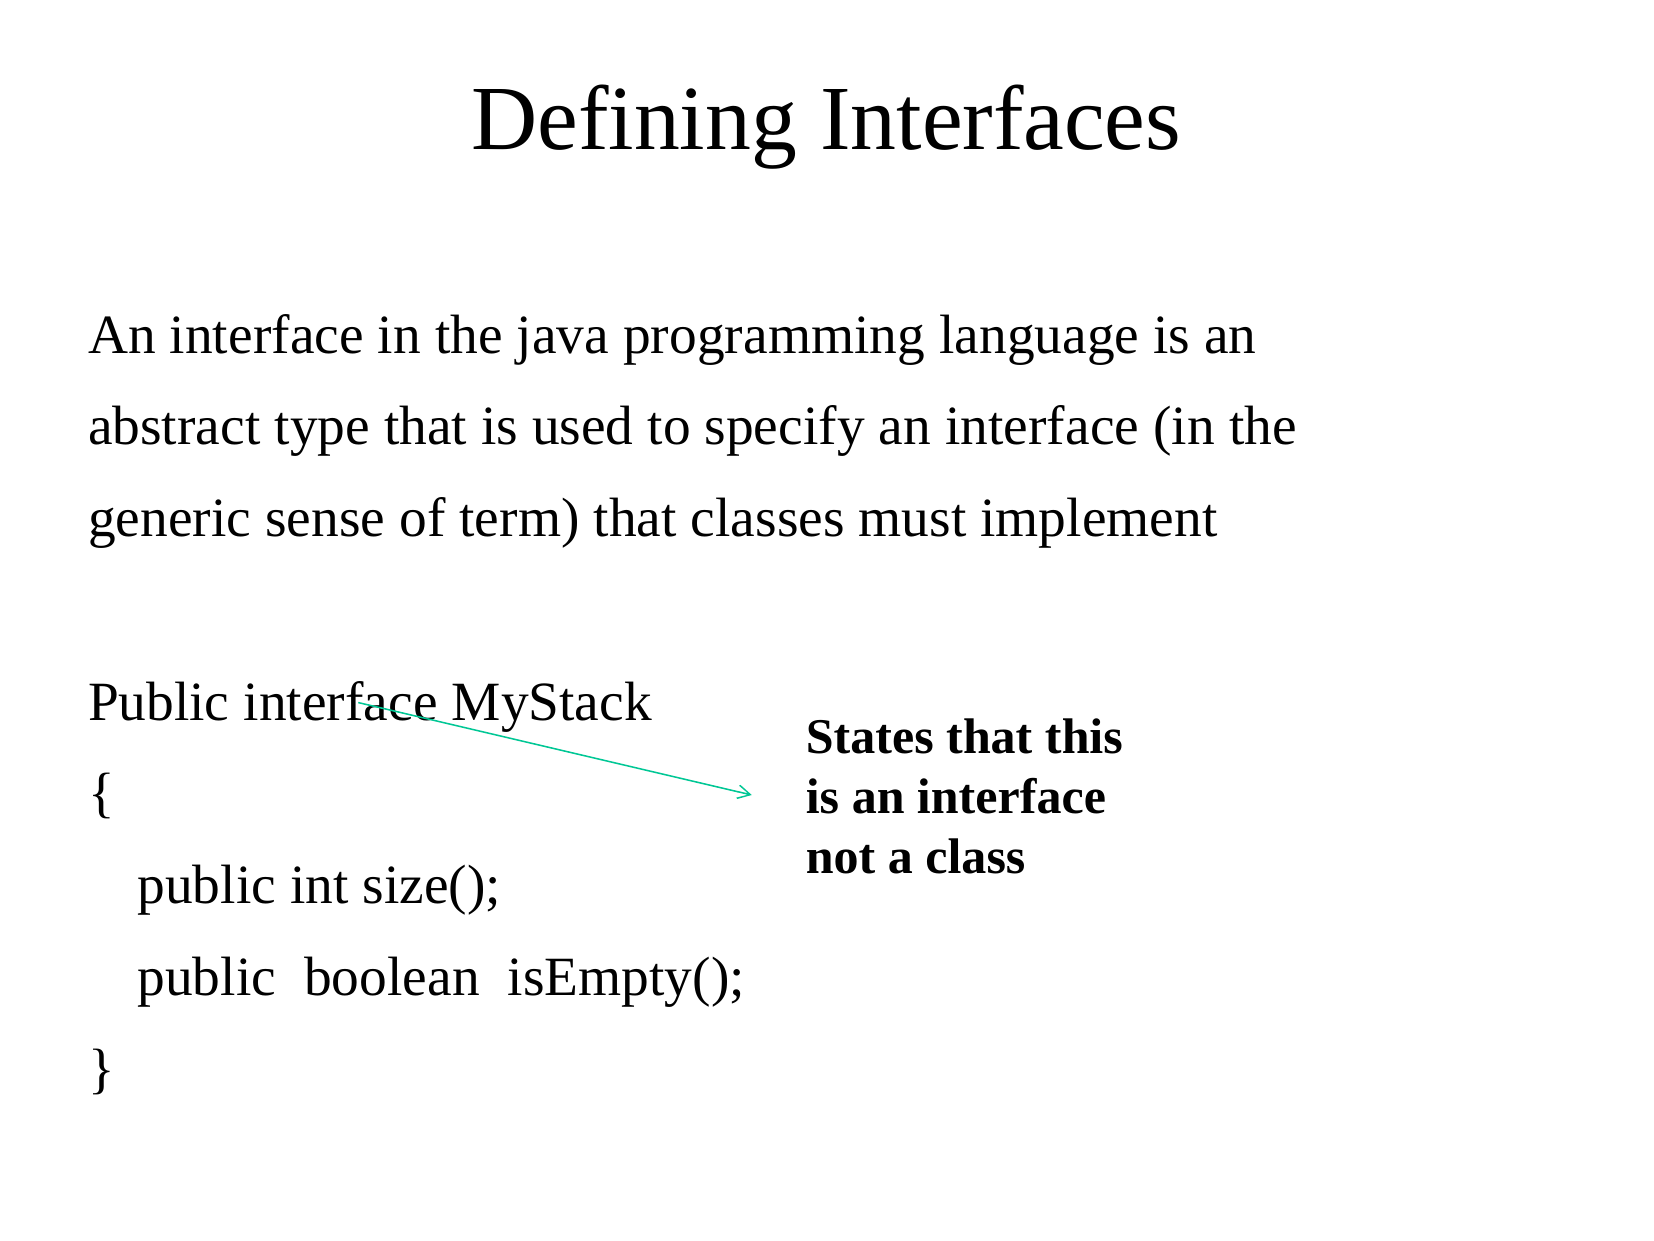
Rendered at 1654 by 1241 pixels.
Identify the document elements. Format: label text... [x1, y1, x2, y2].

list An interface in the java programming language is an abstract type that is used to specify an interface (in the generic sense of term) that classes must implement Public interface MyStack { public int size(); public boolean isEmpty(); } [55, 289, 1572, 1108]
text_box States that this is an interface not a class [789, 695, 1176, 892]
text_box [358, 702, 753, 796]
title Defining Interfaces [82, 49, 1572, 257]
